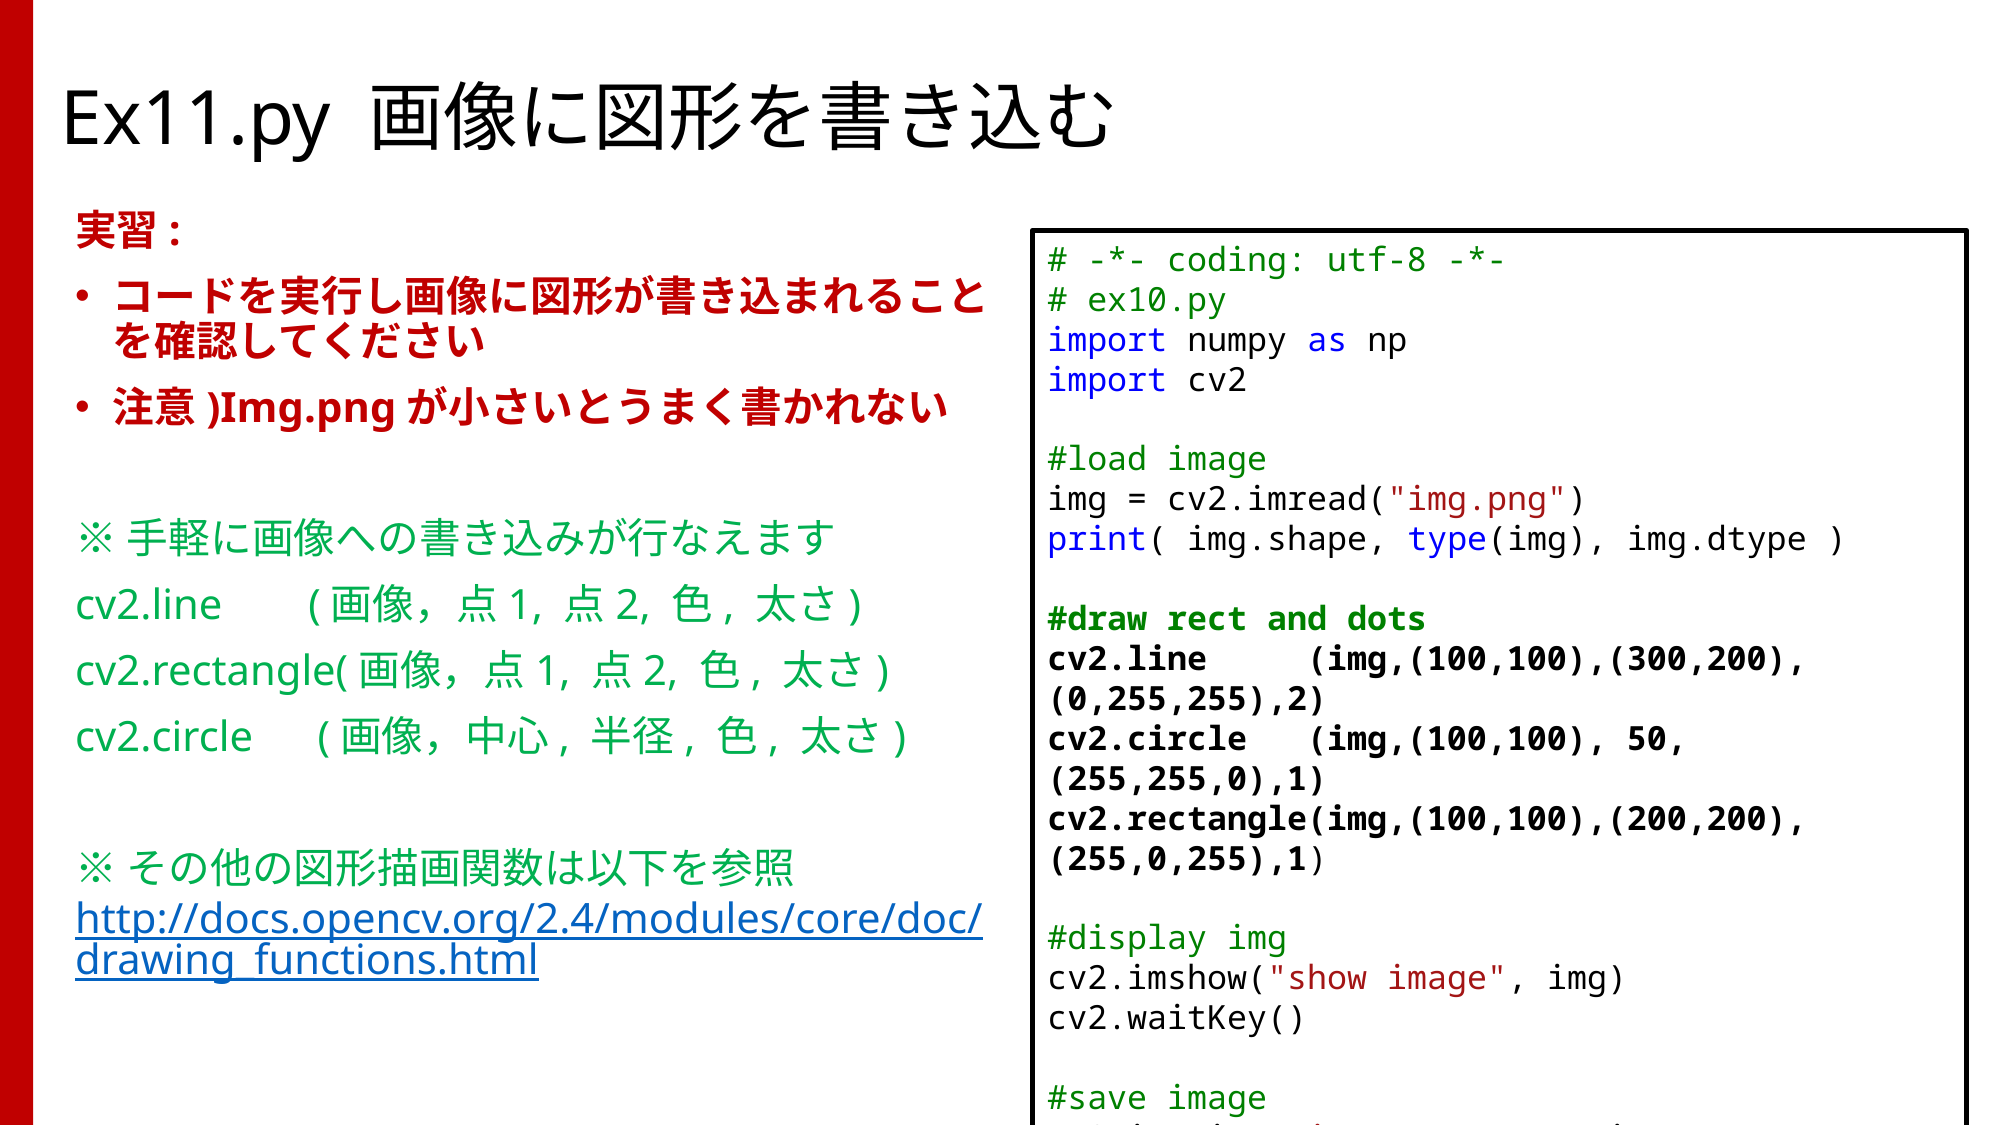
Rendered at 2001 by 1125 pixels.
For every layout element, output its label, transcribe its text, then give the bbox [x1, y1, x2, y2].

list 実習: コードを実行し画像に図形が書き込まれることを確認してください 注意)Img.pngが小さいとうまく書かれない ※手軽に画像への書き込みが行なえます cv2.line (画像，点1, 点2, 色, 太さ) cv2.rectangle(画像，点1, 点2, 色, 太さ) cv2.circle (画像，中心, 半径, 色, 太さ) ※その他の図形描画関数は以下を参照http://docs.opencv.org/2.4/modules/core/doc/drawing_functions.html [60, 201, 1005, 1125]
title Ex11.py 画像に図形を書き込む [45, 59, 1967, 181]
text_box # -*- coding: utf-8 -*- # ex10.py import numpy as np import cv2 #load image img = cv2.imread("img.png") print( img.shape, type(img), img.dtype ) #draw rect and dots cv2.line (img,(100,100),(300,200), (0,255,255),2) cv2.circle (img,(100,100), 50, (255,255,0),1) cv2.rectangle(img,(100,100),(200,200), (255,0,255),1) #display img cv2.imshow("show image", img) cv2.waitKey() #save image cv2.imwrite("img_save.png", img); [1032, 230, 1967, 1125]
